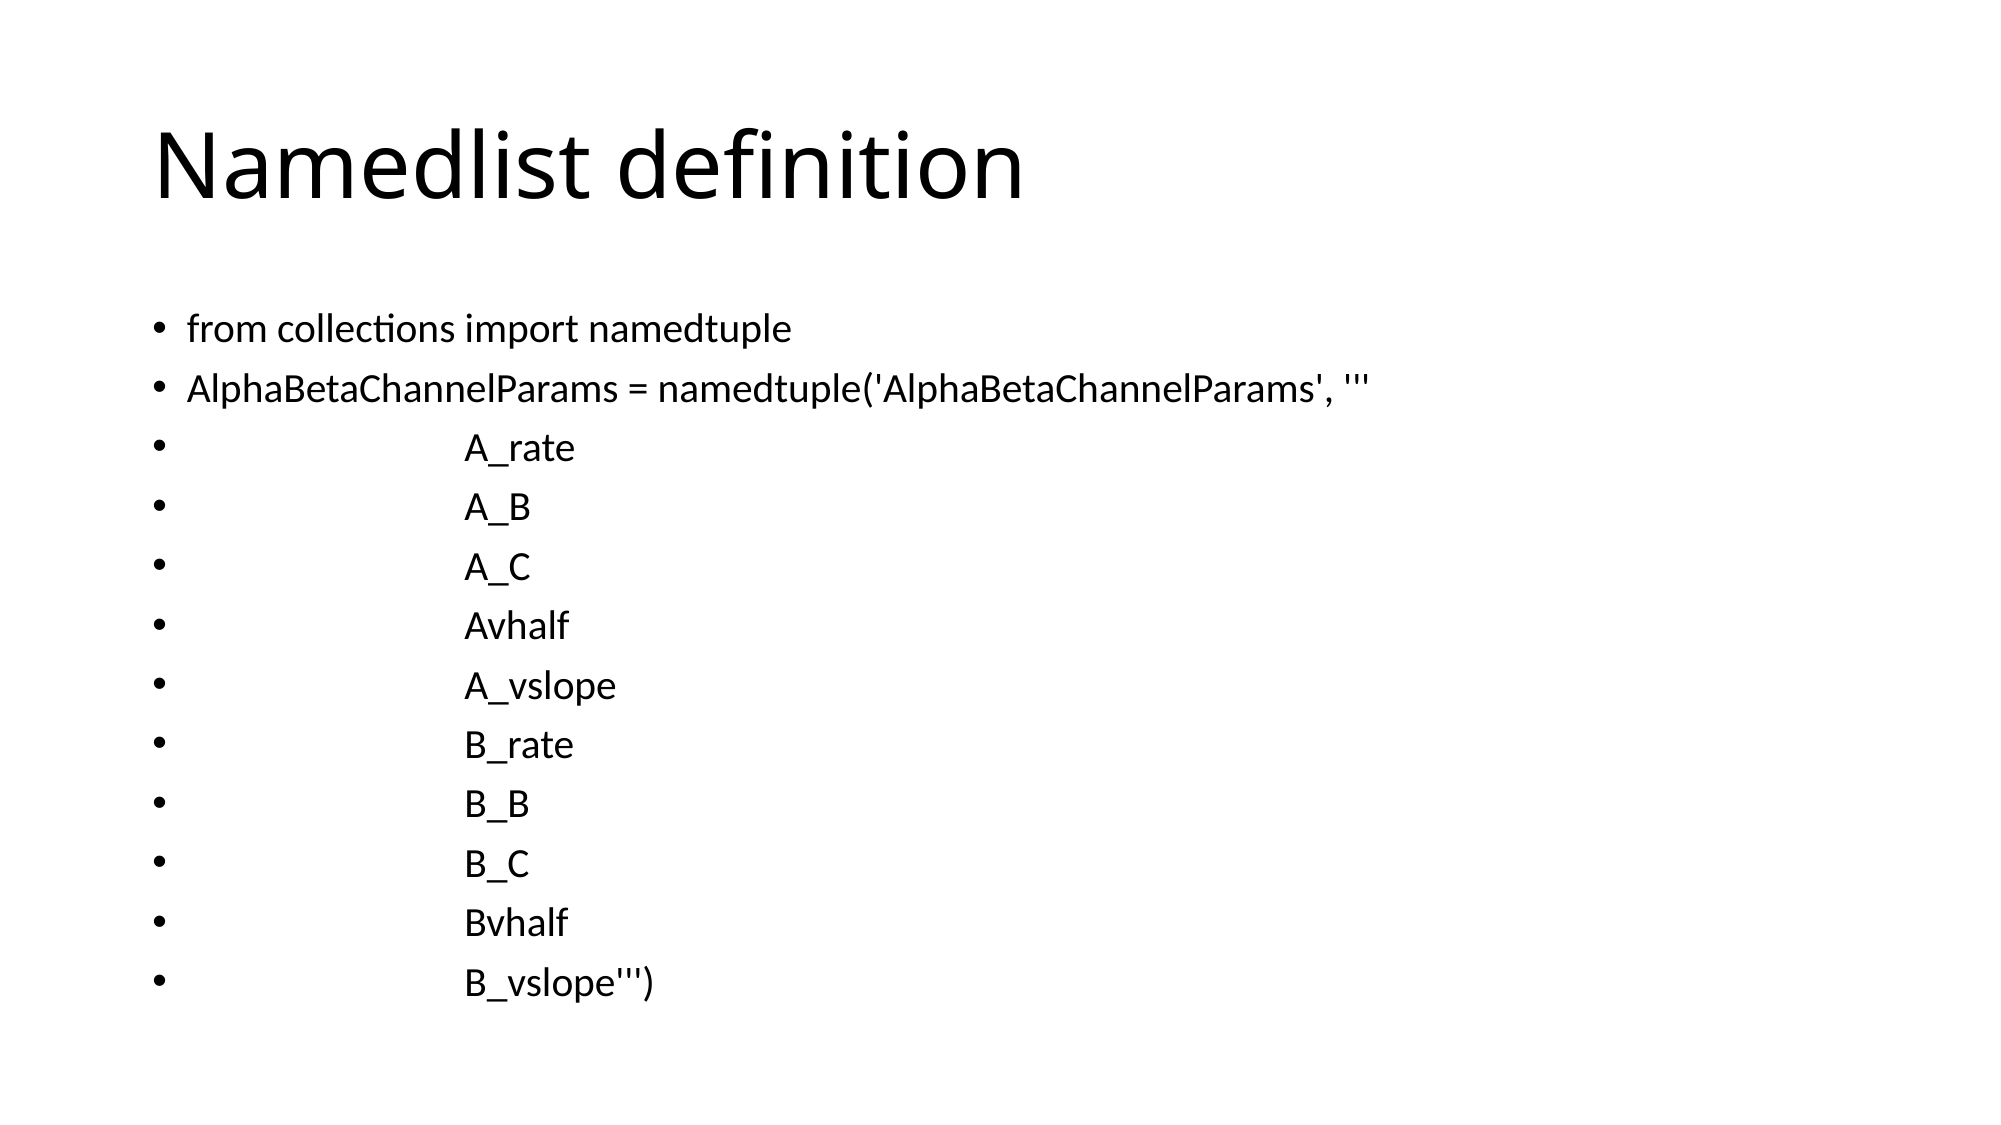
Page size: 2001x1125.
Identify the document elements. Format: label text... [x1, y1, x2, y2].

list from collections import namedtuple AlphaBetaChannelParams = namedtuple('AlphaBetaChannelParams', ''' A_rate A_B A_C Avhalf A_vslope B_rate B_B B_C Bvhalf B_vslope''') [137, 299, 1863, 1014]
title Namedlist definition [137, 59, 1863, 278]
